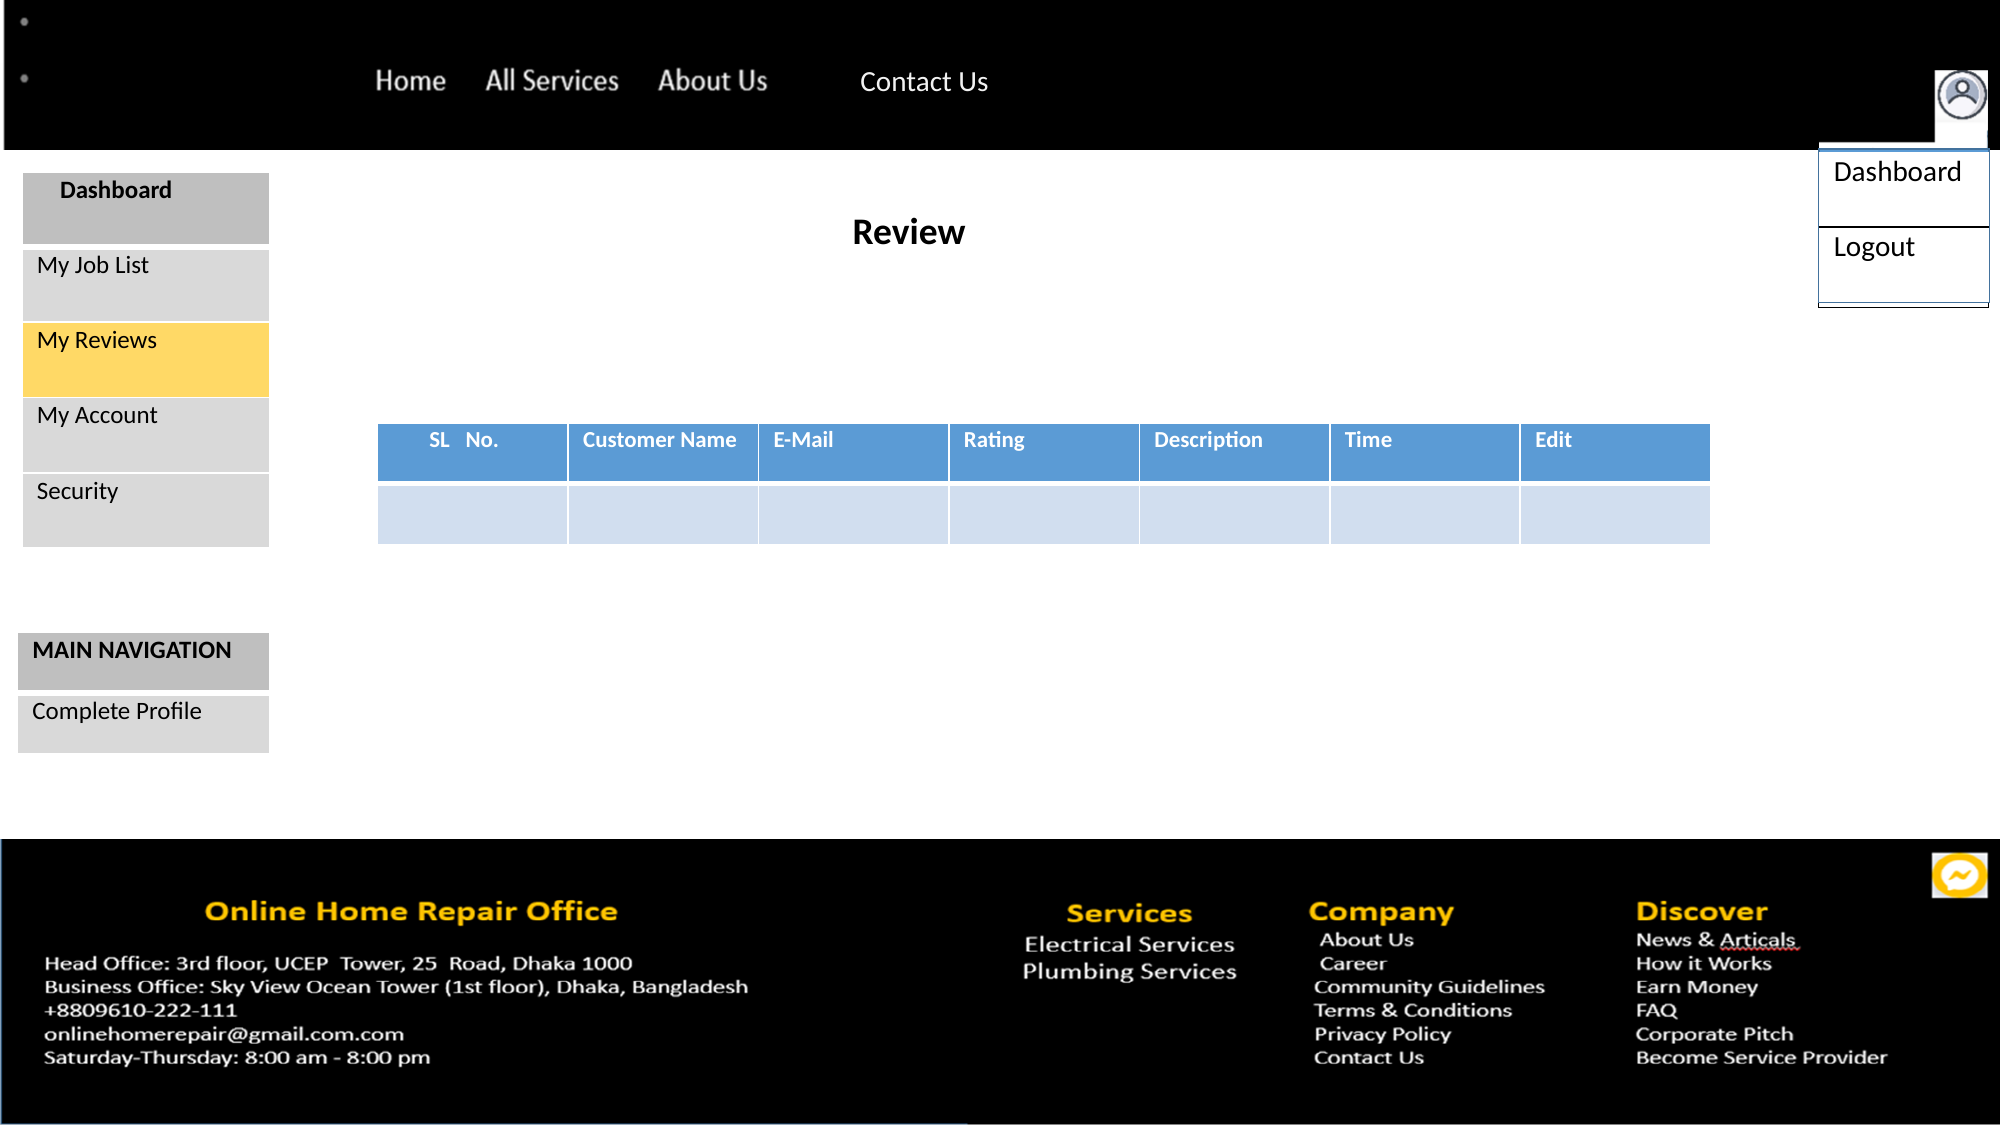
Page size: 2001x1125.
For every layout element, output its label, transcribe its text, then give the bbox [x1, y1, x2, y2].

table_cell [1140, 486, 1329, 544]
table_header MAIN NAVIGATION [18, 633, 269, 690]
table_header Time [1331, 424, 1519, 481]
table_header E-Mail [759, 424, 948, 481]
picture [0, 839, 2000, 1125]
table_cell [1521, 486, 1710, 544]
table_header Dashboard [23, 173, 269, 244]
table_cell [1331, 486, 1519, 544]
table_header Rating [950, 424, 1139, 481]
table_header SL No. [378, 424, 567, 481]
table_cell [950, 486, 1139, 544]
text_box Review [837, 199, 981, 260]
table_cell Complete Profile [18, 696, 269, 753]
table_cell [759, 486, 948, 544]
table_cell My Job List [23, 250, 269, 321]
table_header Customer Name [569, 424, 758, 481]
table_cell [569, 486, 758, 544]
table_cell My Account [23, 398, 269, 472]
table_header Description [1140, 424, 1329, 481]
table_cell [378, 486, 567, 544]
table_cell My Reviews [23, 323, 269, 397]
picture [0, 0, 2000, 308]
table_cell Security [23, 474, 269, 547]
table_header Edit [1521, 424, 1710, 481]
